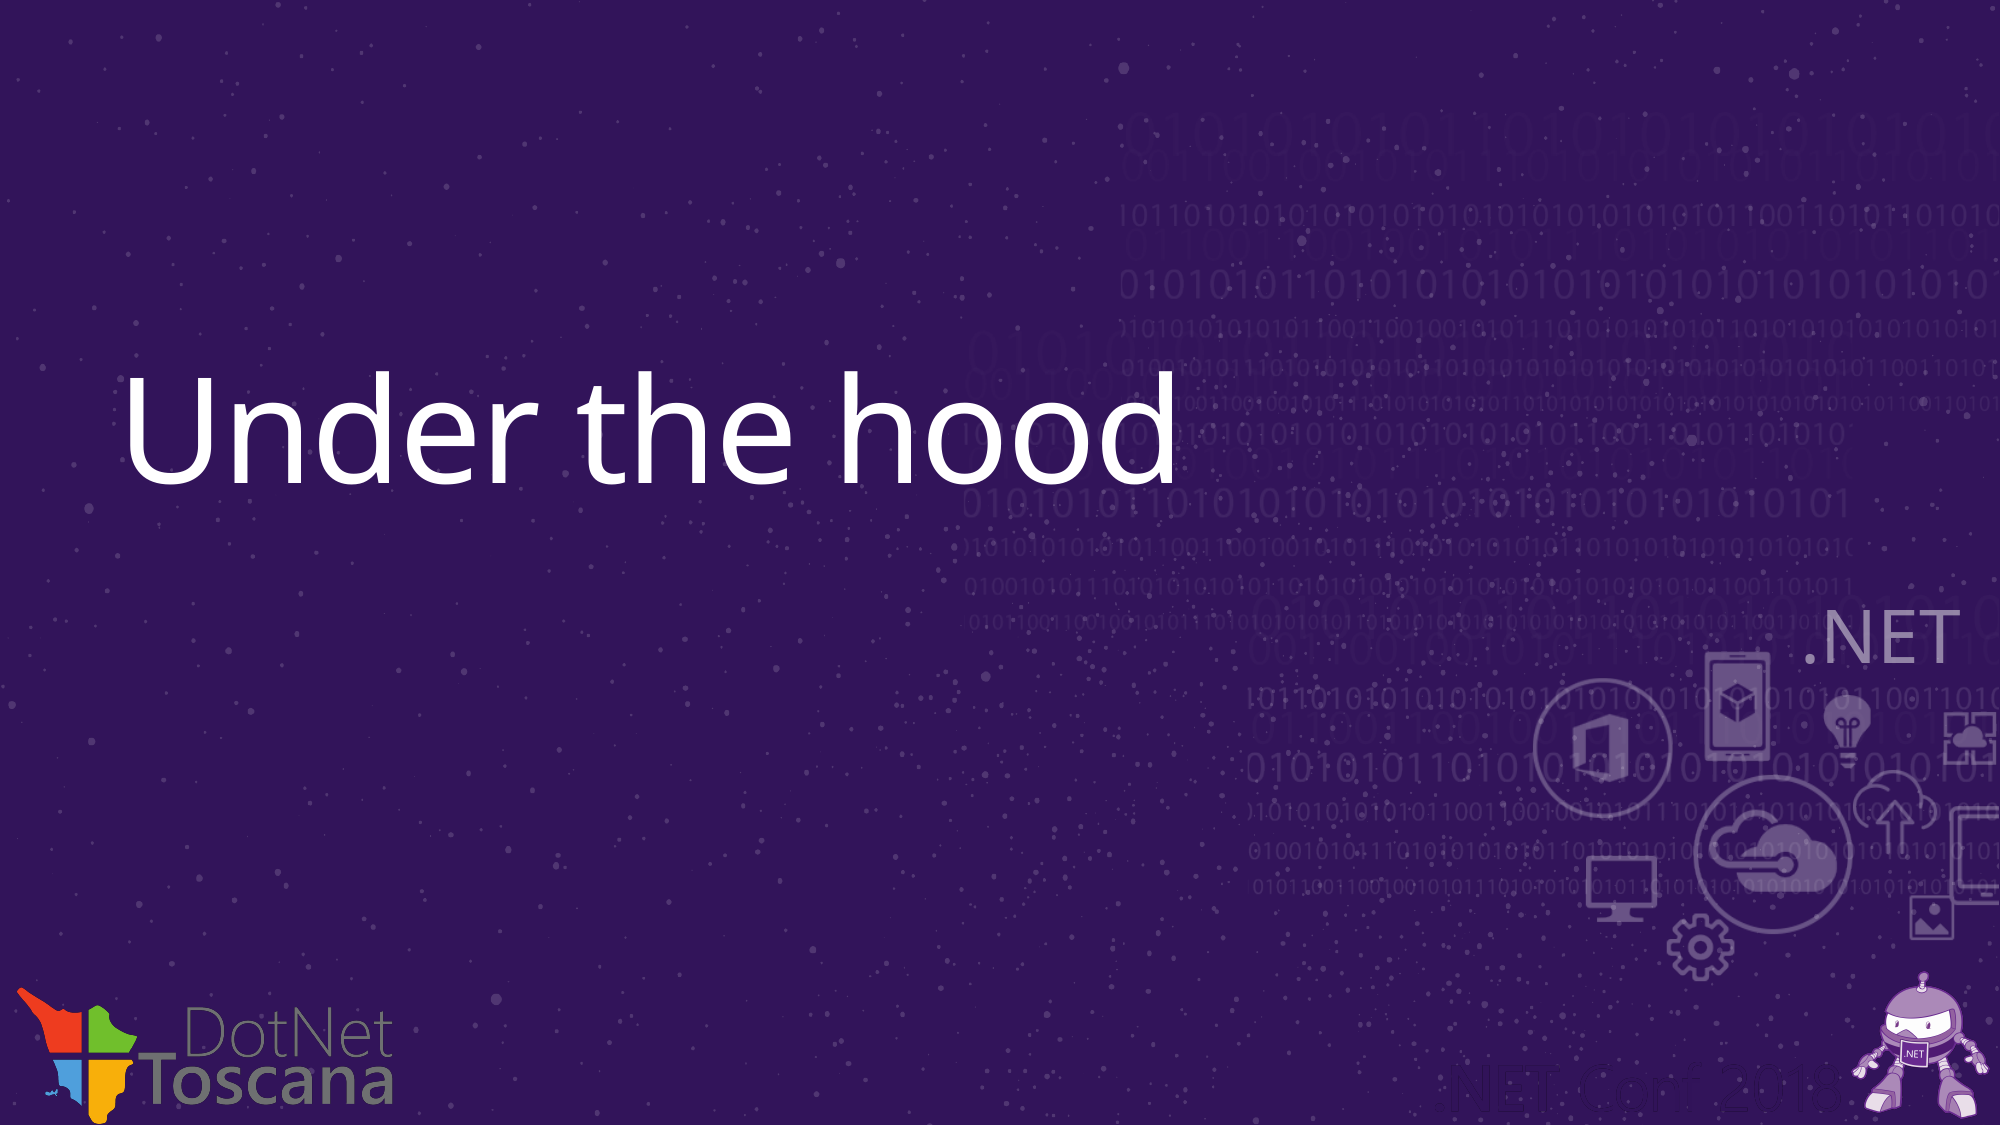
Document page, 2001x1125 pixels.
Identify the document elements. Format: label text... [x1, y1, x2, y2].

picture [0, 0, 1999, 1125]
title Under the hood [93, 341, 1956, 532]
